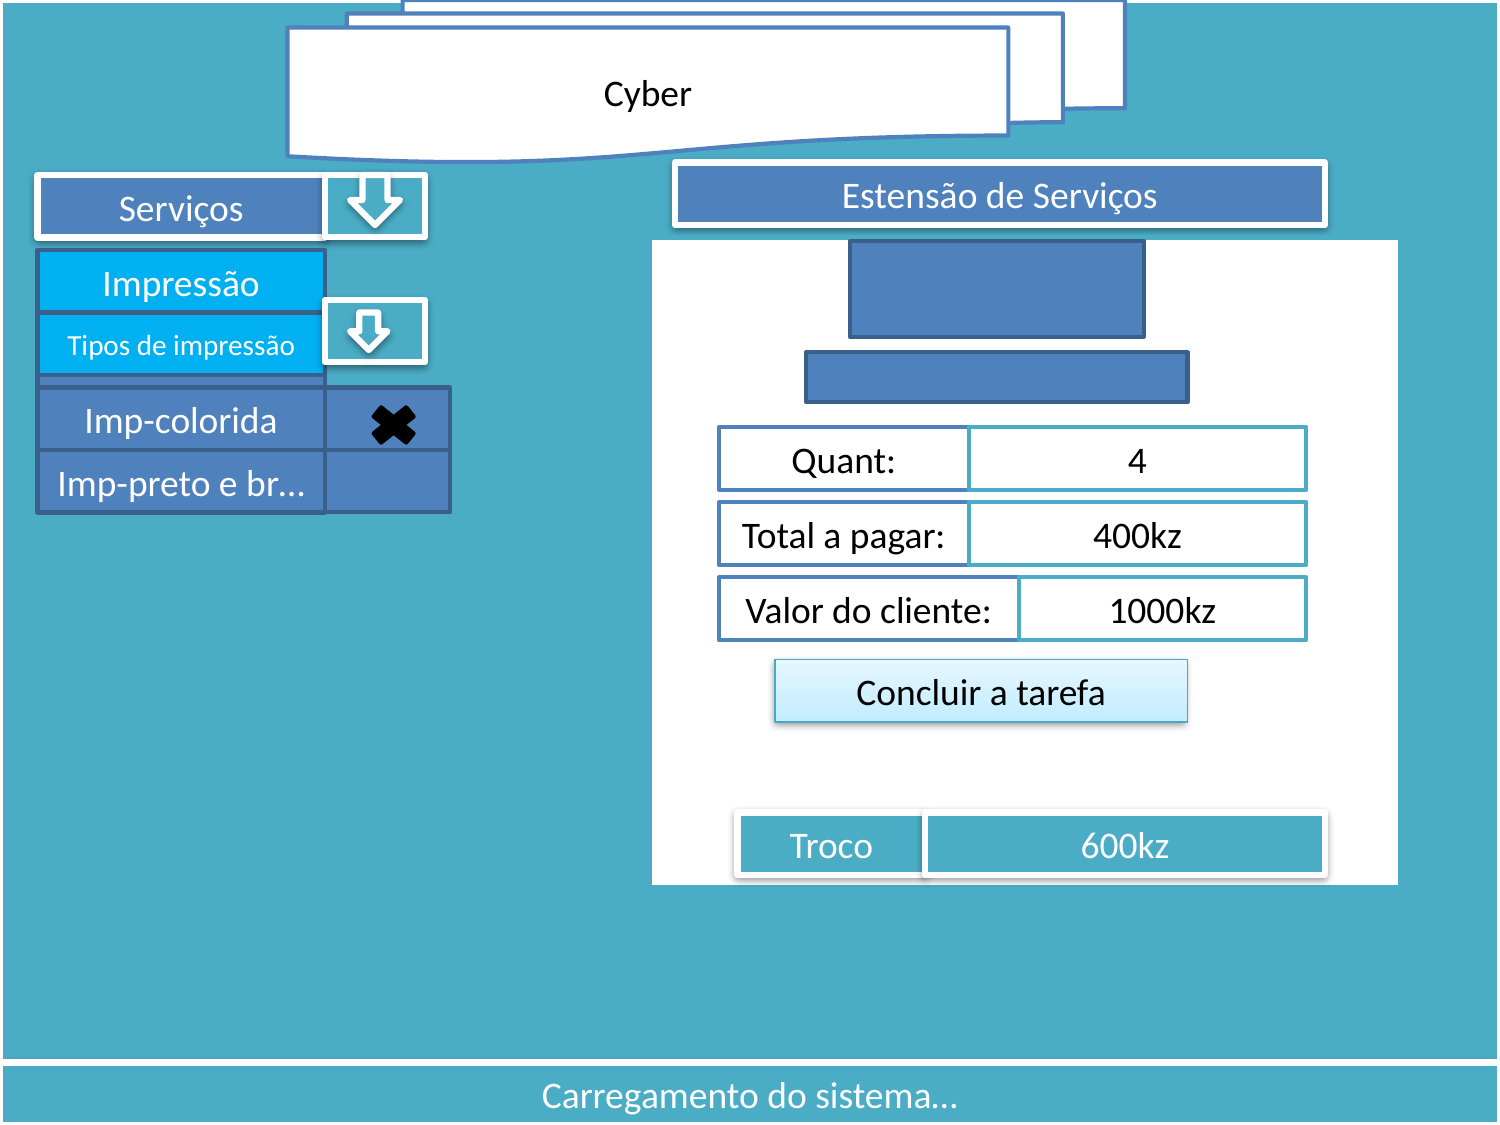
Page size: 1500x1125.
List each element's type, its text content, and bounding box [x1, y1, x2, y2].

text_box Impressão [35, 248, 327, 310]
text_box 1000kz [1017, 575, 1308, 642]
text_box Imp-preto e br… [35, 448, 327, 515]
text_box Quant: [717, 425, 967, 492]
text_box Plastifição [35, 377, 327, 385]
text_box Serviços [34, 172, 321, 241]
text_box [0, 0, 1500, 1058]
text_box [371, 405, 416, 445]
text_box [322, 297, 428, 365]
text_box Cyber [285, 0, 1128, 165]
text_box Total a pagar: [717, 500, 967, 567]
text_box 400kz [967, 500, 1308, 567]
text_box [848, 239, 1146, 339]
text_box Imp-colorida [35, 385, 323, 448]
text_box Estensão de Serviços [672, 159, 1328, 228]
text_box [323, 448, 452, 514]
text_box [648, 235, 1402, 890]
text_box 4 [967, 425, 1308, 492]
text_box [323, 385, 452, 448]
text_box Troco [734, 809, 921, 878]
text_box [804, 350, 1190, 404]
text_box [347, 309, 391, 354]
text_box Tipos de impressão [35, 310, 327, 377]
text_box Valor do cliente: [717, 575, 1017, 642]
text_box Carregamento do sistema… [0, 1059, 1500, 1125]
text_box [322, 172, 428, 240]
text_box 600kz [922, 809, 1328, 878]
text_box Concluir a tarefa [774, 659, 1188, 723]
text_box [347, 171, 403, 229]
